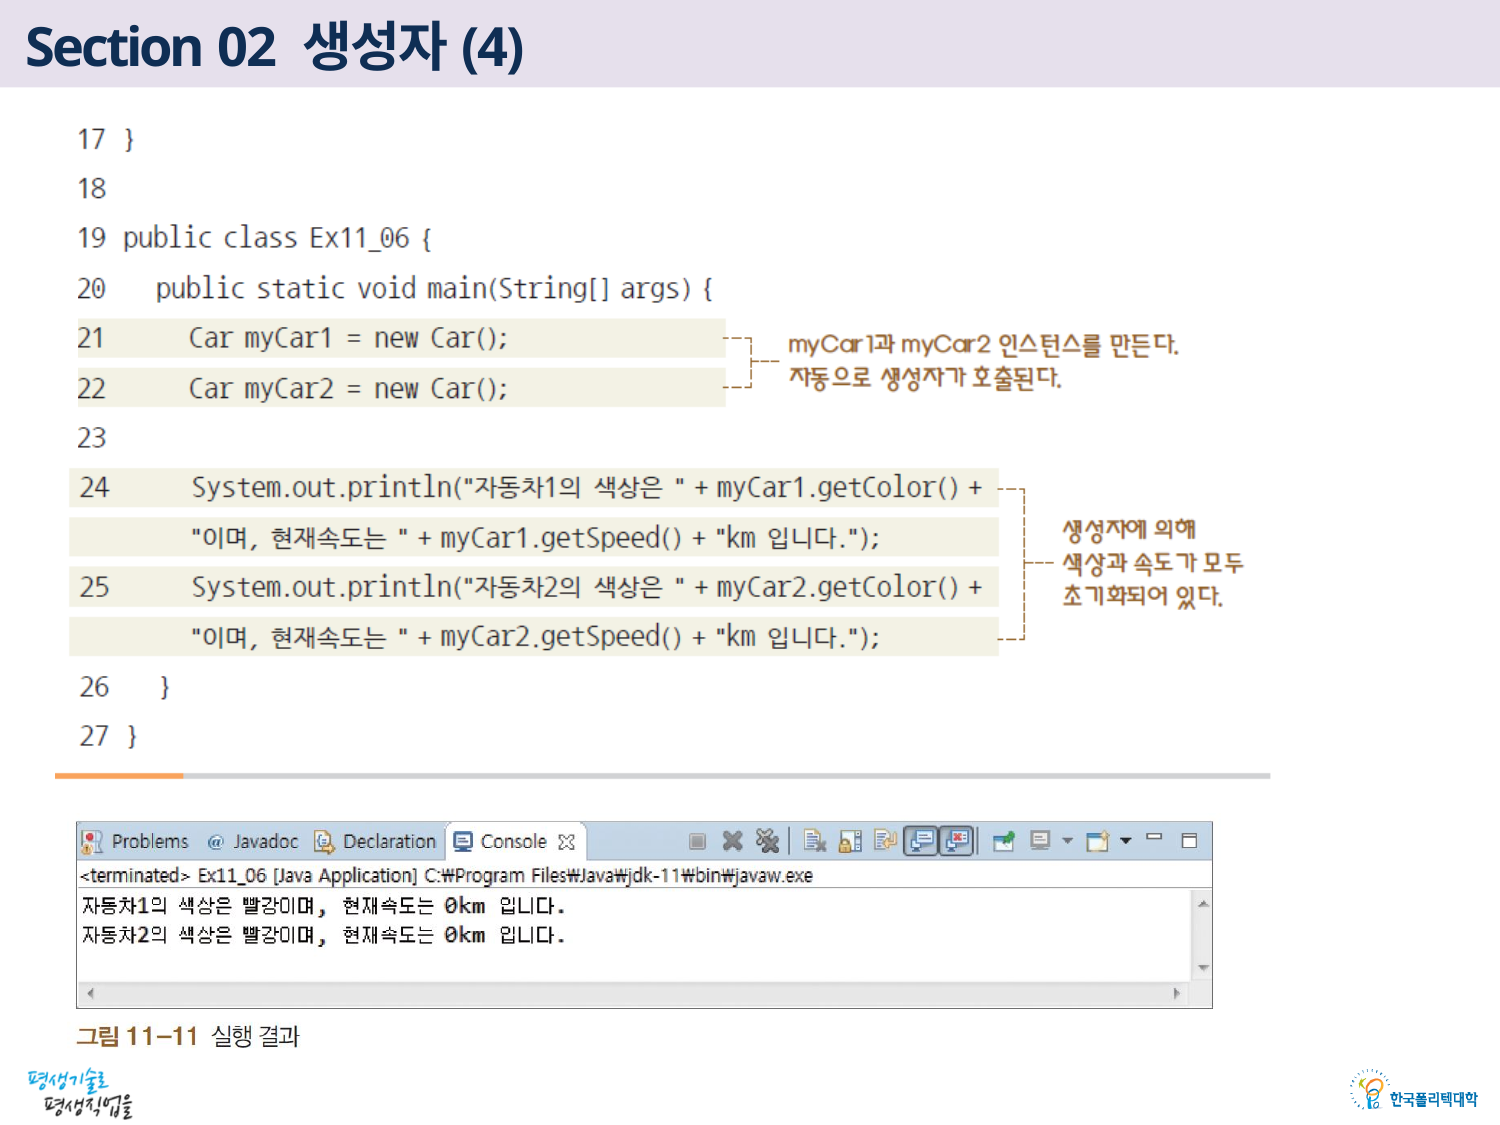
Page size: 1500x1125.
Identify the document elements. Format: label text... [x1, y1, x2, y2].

title Section 02 생성자(4) [10, 5, 1288, 84]
picture [1346, 1064, 1481, 1114]
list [77, 126, 1186, 456]
picture [54, 464, 1272, 783]
picture [66, 813, 1223, 1057]
picture [17, 1062, 167, 1122]
